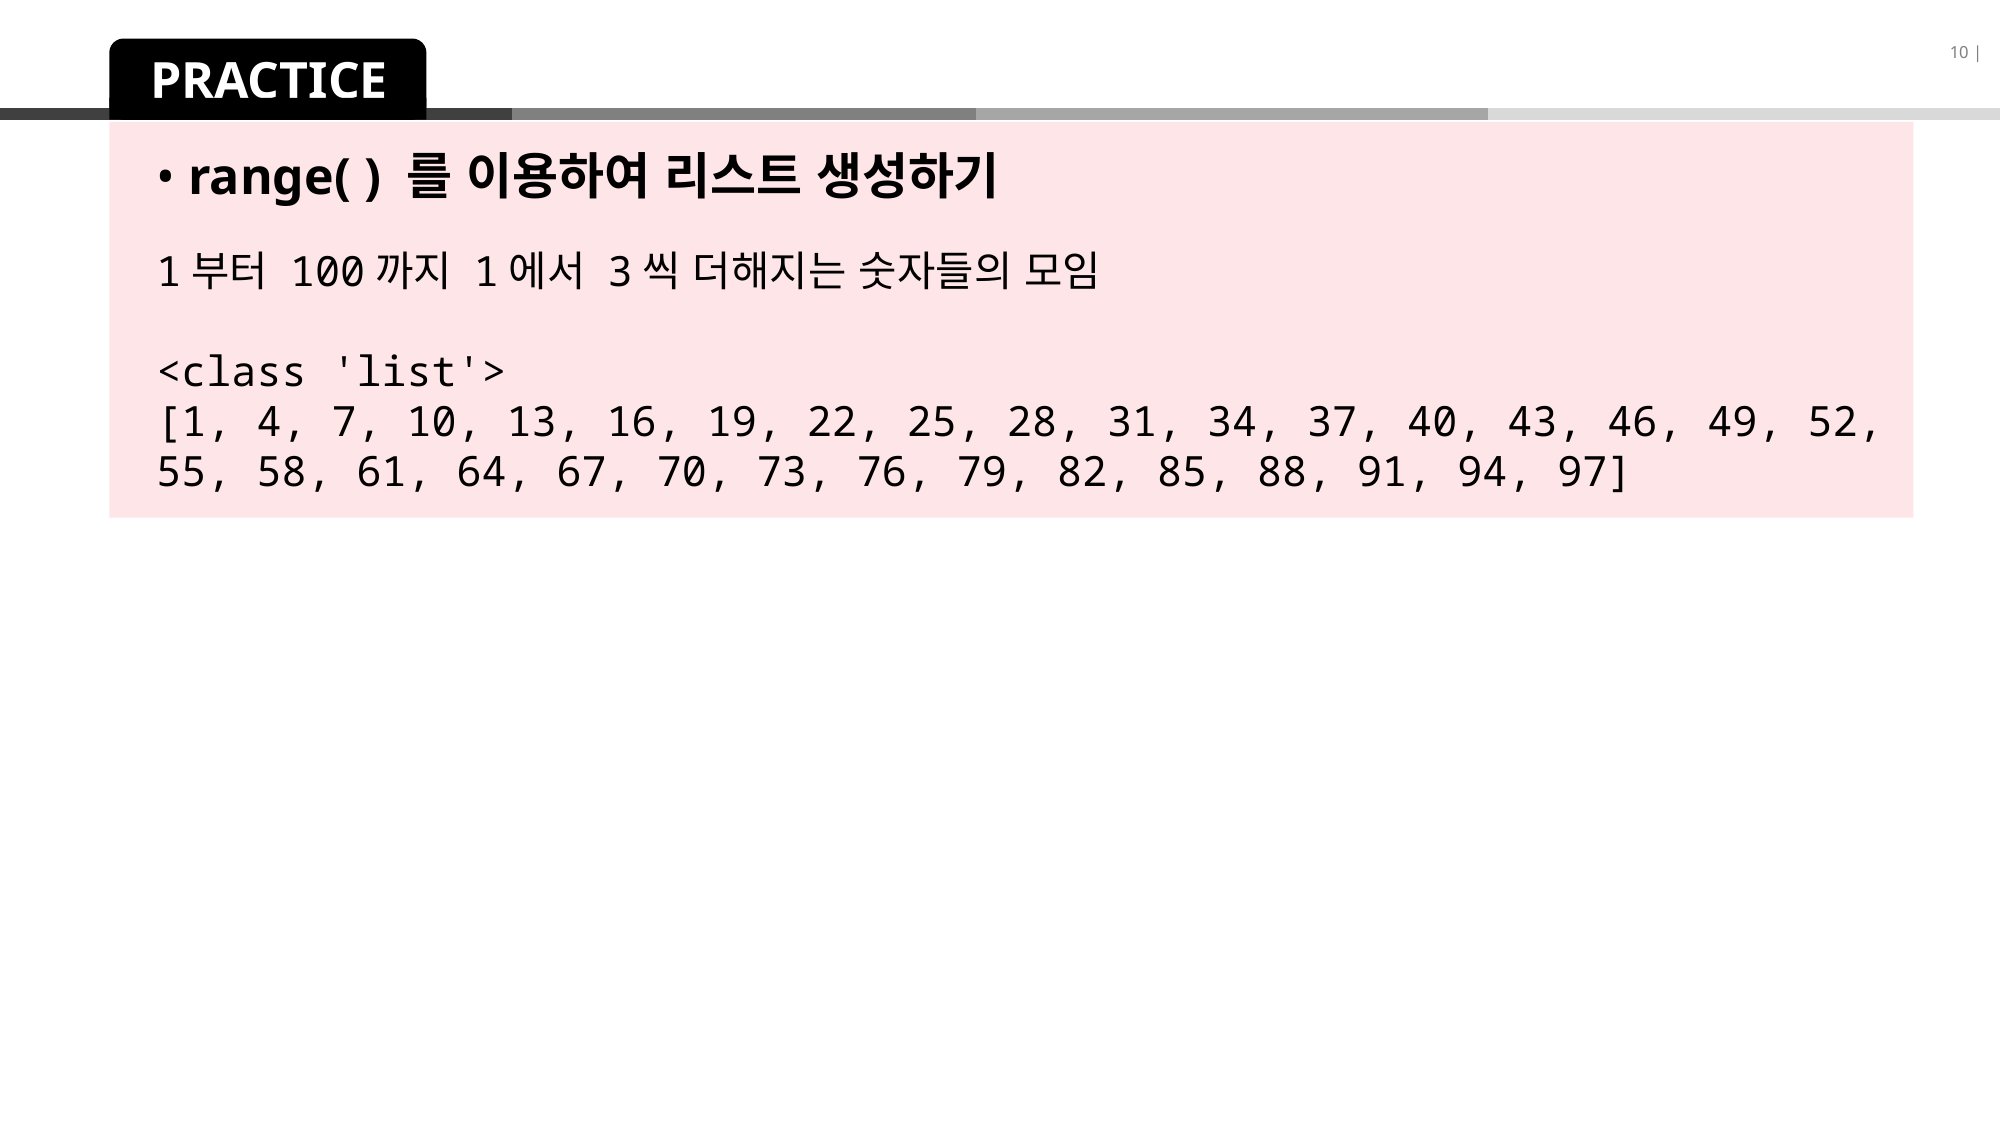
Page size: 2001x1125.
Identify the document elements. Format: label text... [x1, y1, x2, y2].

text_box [109, 38, 427, 120]
slide_number 10 | [1839, 14, 1998, 92]
text_box • range( ) 를 이용하여 리스트 생성하기 1부터 100까지 1에서 3씩 더해지는 숫자들의 모임 <class 'list'> [1, 4, 7, 10, 13, 16, 19, 22, 25, 28, 31, 34, 37, 40, 43, 46, 49, 52, 55, 58, 61, 64, 67, 70, 73, 76, 79, 82, 85, 88, 91, 94, 97] [108, 121, 1914, 519]
